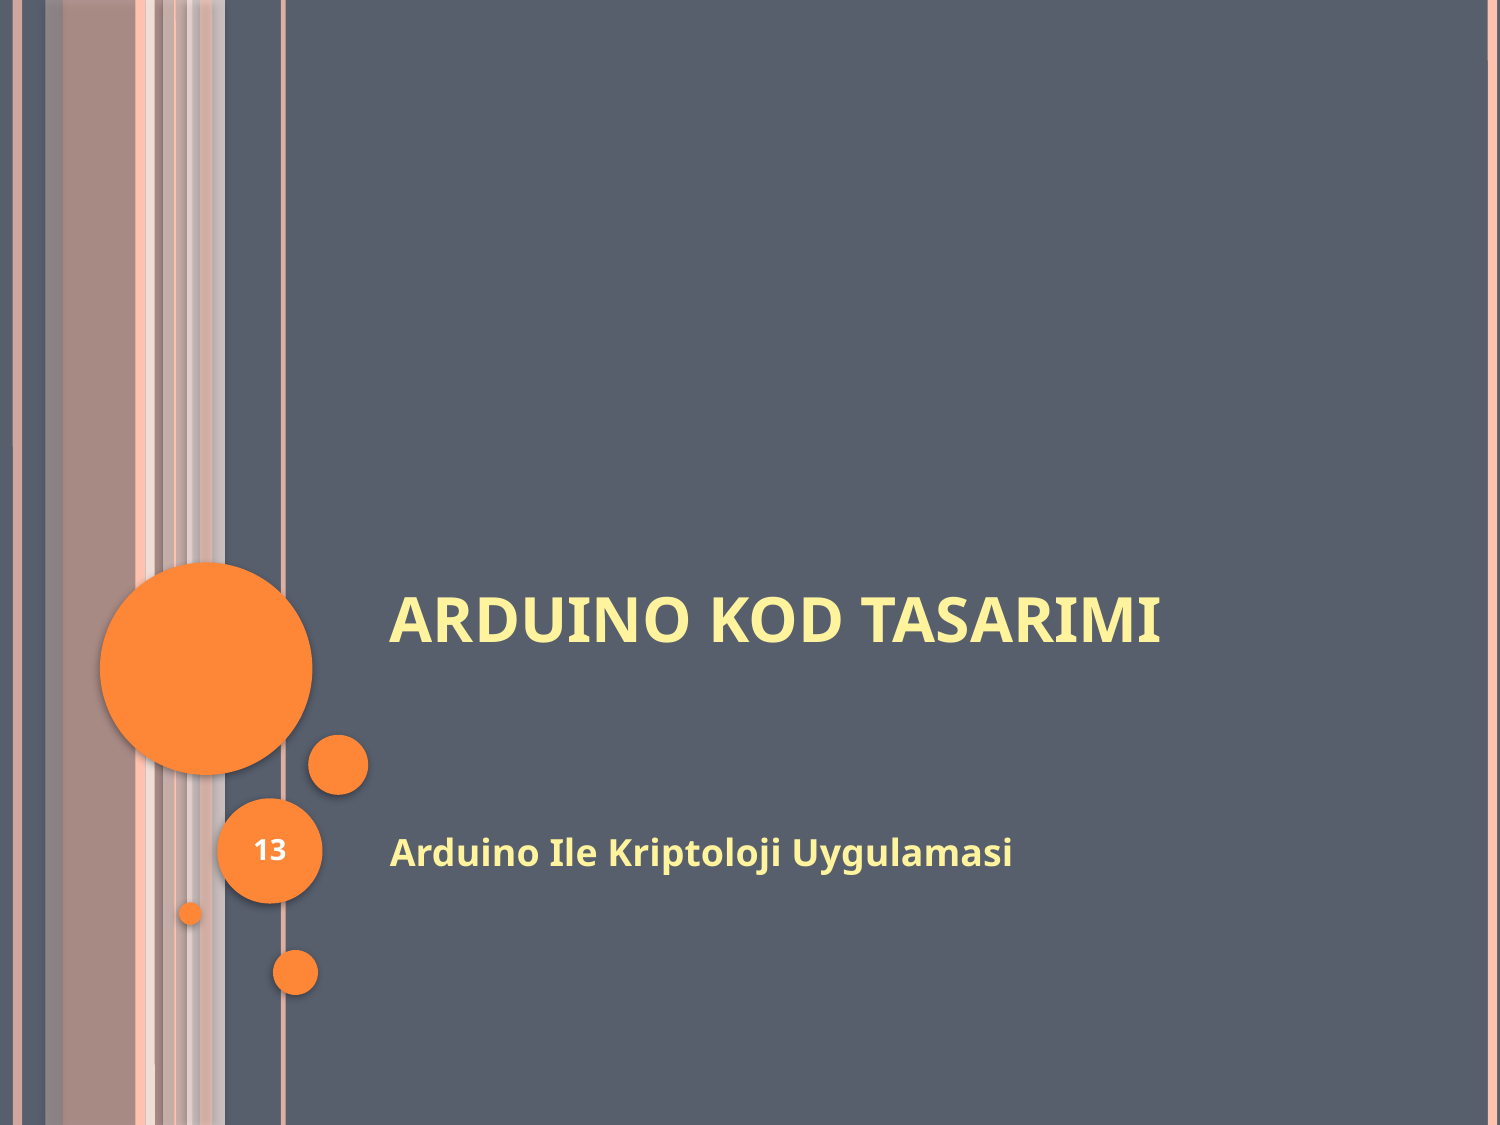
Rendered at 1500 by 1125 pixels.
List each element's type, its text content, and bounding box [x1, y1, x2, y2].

title Arduino Kod Tasarimi [375, 474, 1388, 812]
list Arduino Ile Kriptoloji Uygulamasi [375, 821, 1388, 1047]
slide_number 13 [219, 808, 320, 894]
